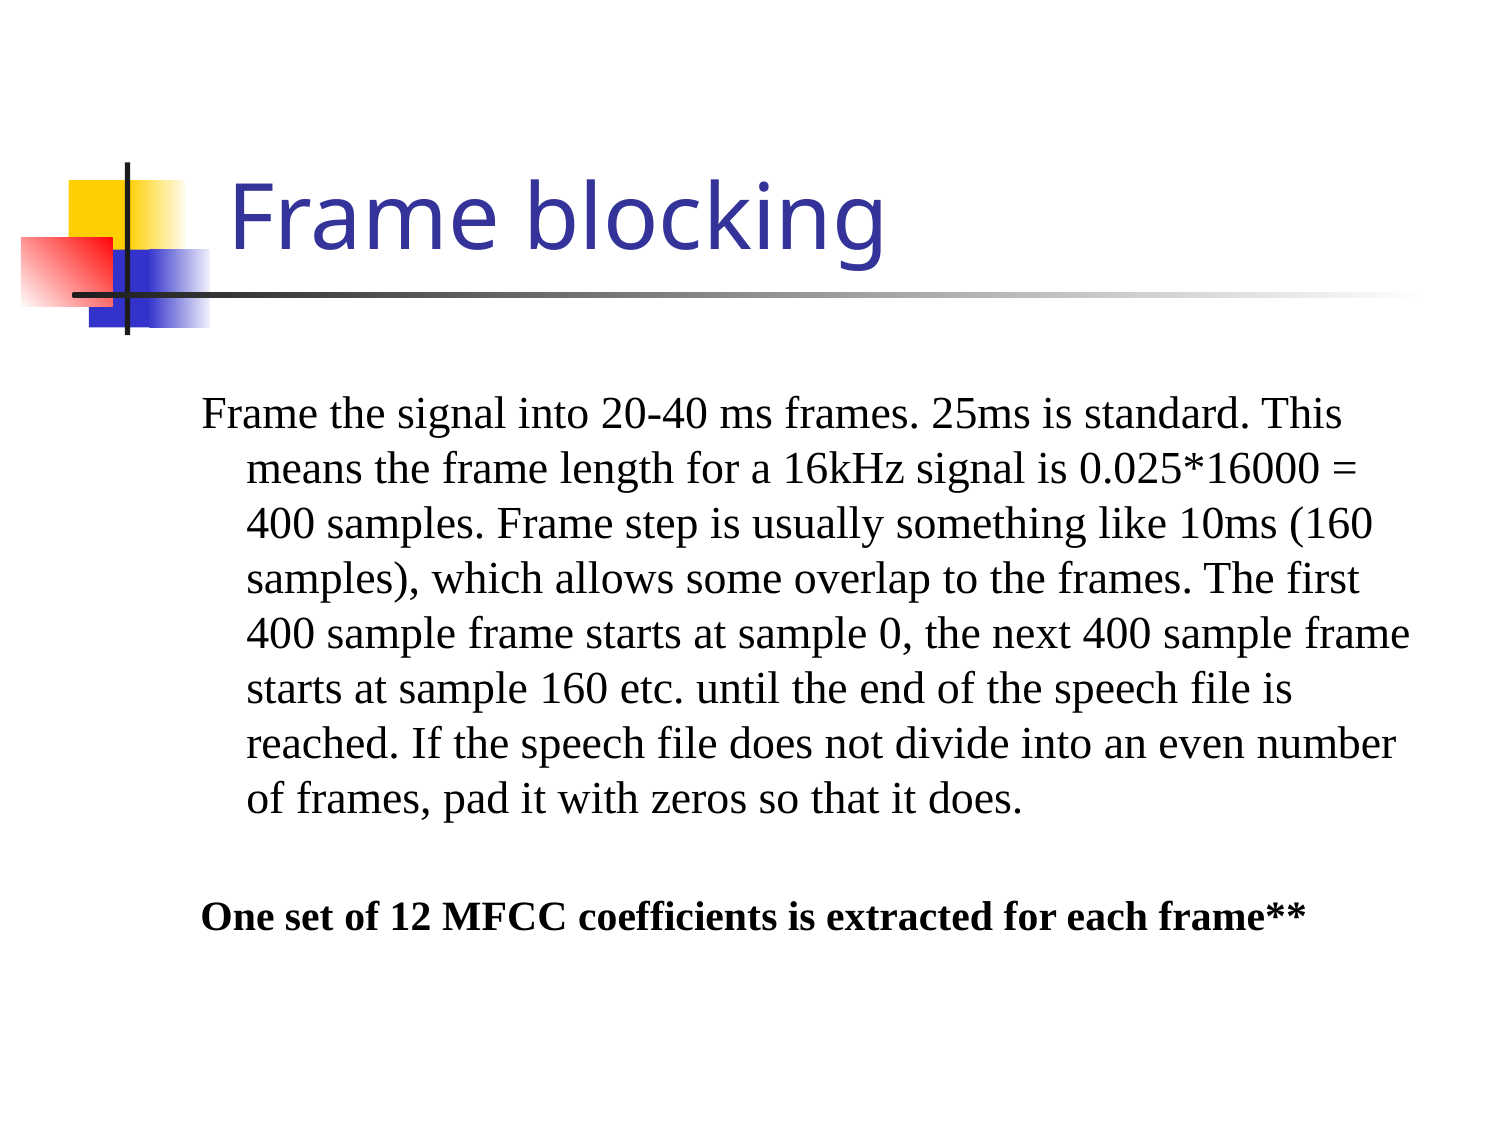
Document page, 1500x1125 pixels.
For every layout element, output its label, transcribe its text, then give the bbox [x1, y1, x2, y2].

list Frame the signal into 20-40 ms frames. 25ms is standard. This means the frame length for a 16kHz signal is 0.025*16000 = 400 samples. Frame step is usually something like 10ms (160 samples), which allows some overlap to the frames. The first 400 sample frame starts at sample 0, the next 400 sample frame starts at sample 160 etc. until the end of the speech file is reached. If the speech file does not divide into an even number of frames, pad it with zeros so that it does. One set of 12 MFCC coefficients is extracted for each frame** [174, 374, 1451, 1051]
title Frame blocking [188, 34, 1468, 276]
